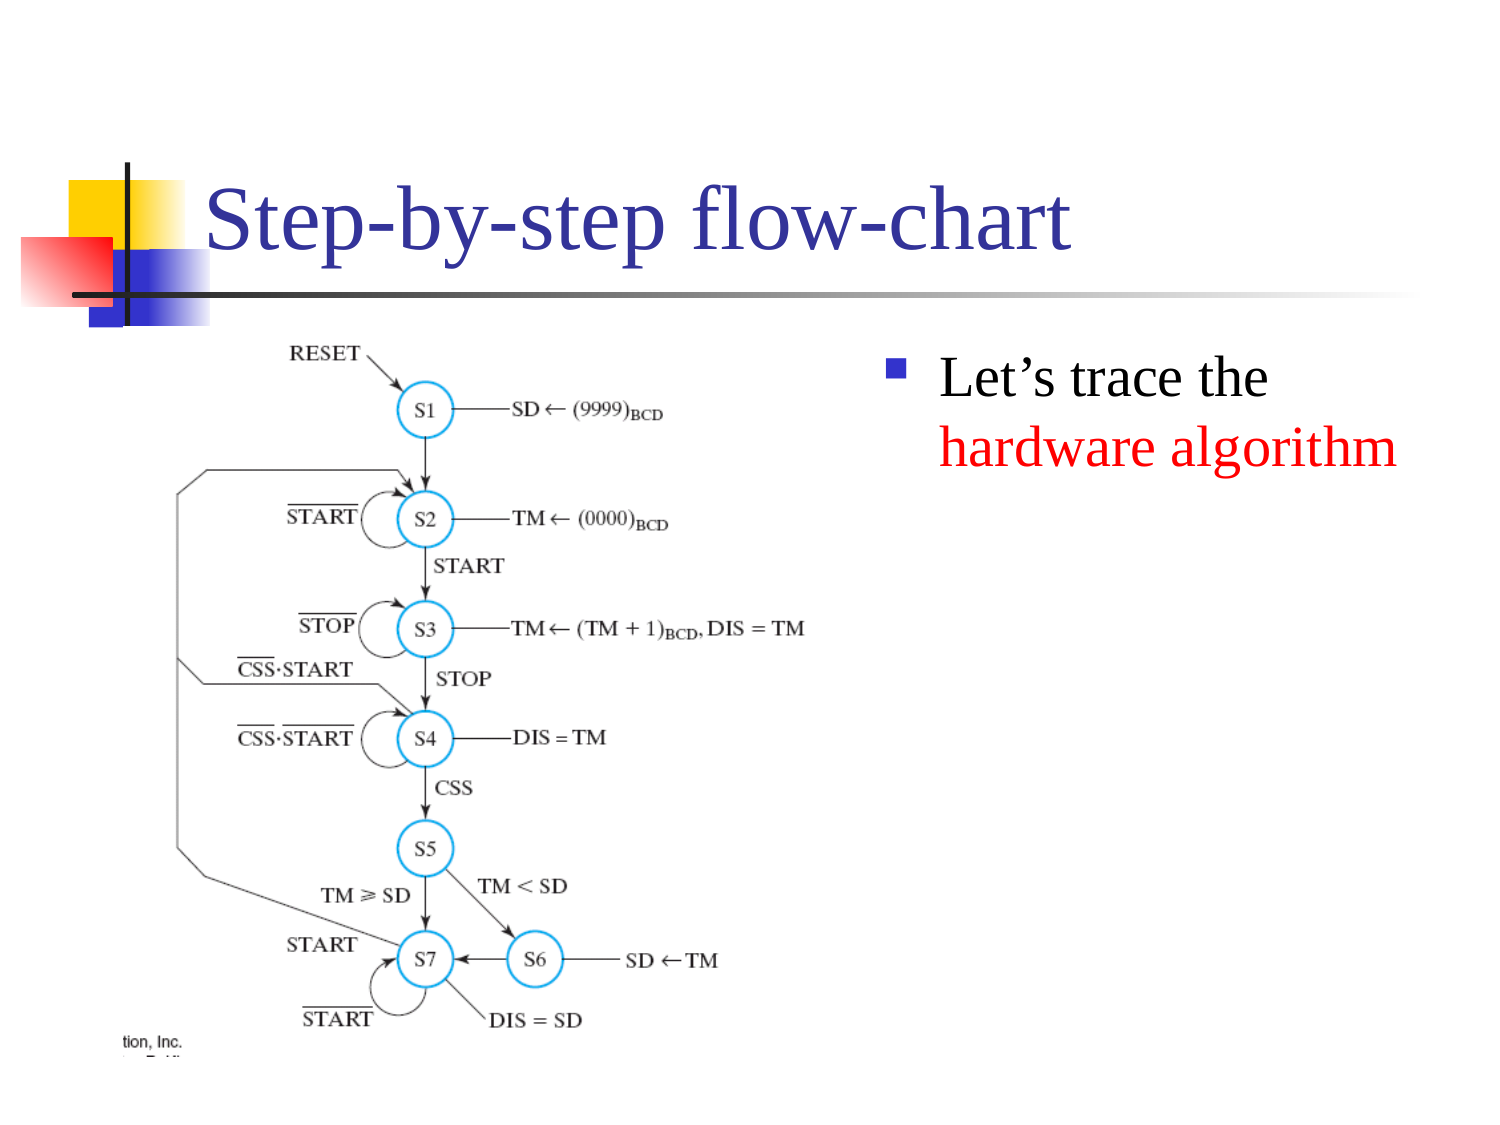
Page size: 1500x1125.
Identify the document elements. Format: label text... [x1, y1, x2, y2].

title Step-by-step flow-chart [188, 35, 1468, 275]
picture [123, 326, 857, 1057]
list Let’s trace the hardware algorithm [868, 331, 1469, 528]
